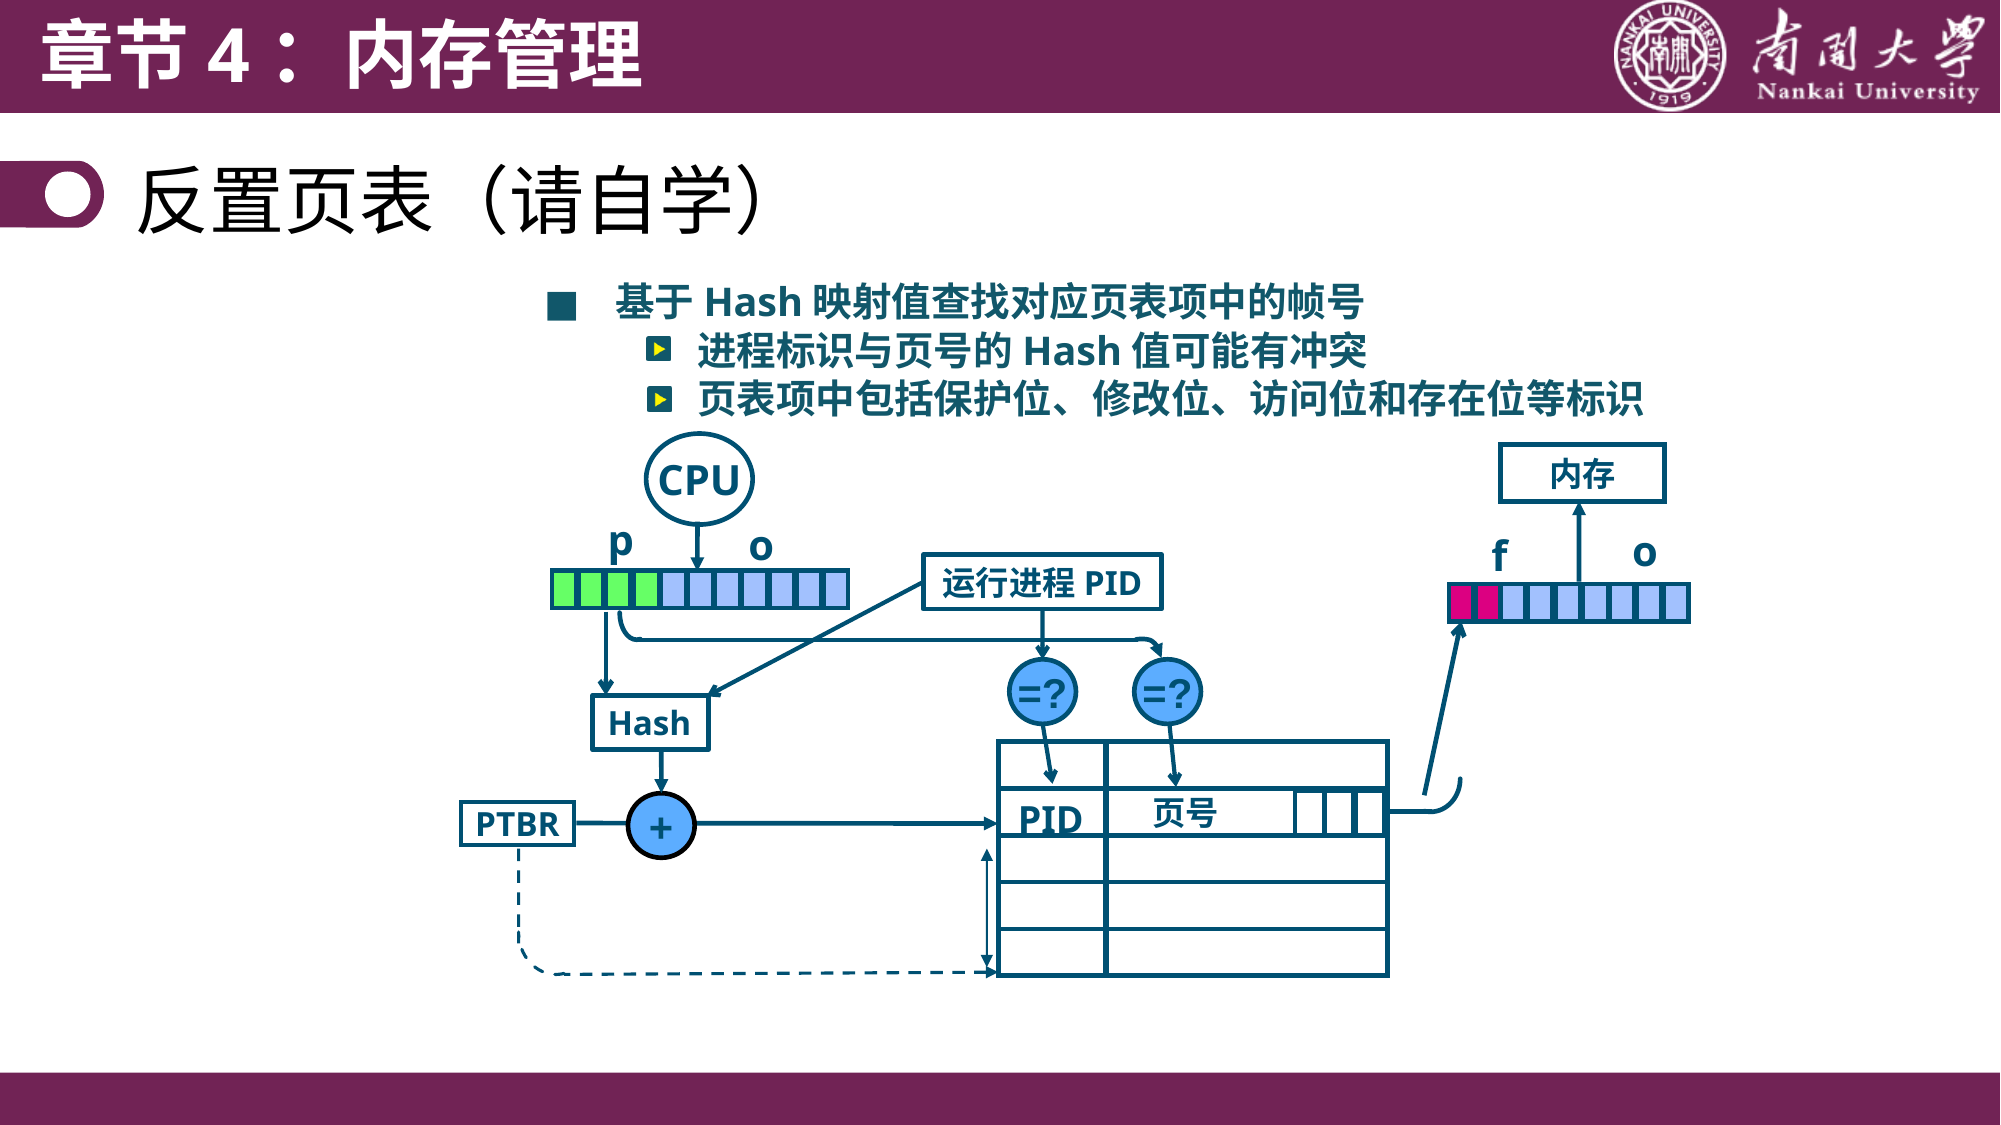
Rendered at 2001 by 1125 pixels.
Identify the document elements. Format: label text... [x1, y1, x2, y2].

text_box 运行进程PID [923, 554, 1162, 610]
picture [1614, 0, 2001, 115]
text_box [460, 792, 981, 975]
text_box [645, 317, 1433, 365]
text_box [706, 668, 924, 697]
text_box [592, 694, 709, 794]
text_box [854, 582, 924, 611]
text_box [619, 612, 1162, 659]
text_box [534, 269, 1726, 333]
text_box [1448, 444, 1695, 622]
text_box 反置页表（请自学） [120, 142, 1850, 256]
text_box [1387, 621, 1462, 813]
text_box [551, 433, 849, 609]
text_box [986, 741, 1388, 977]
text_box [1009, 668, 1077, 739]
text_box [1134, 659, 1202, 739]
text_box 章节4：内存管理 [24, 0, 1025, 116]
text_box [646, 366, 1714, 430]
